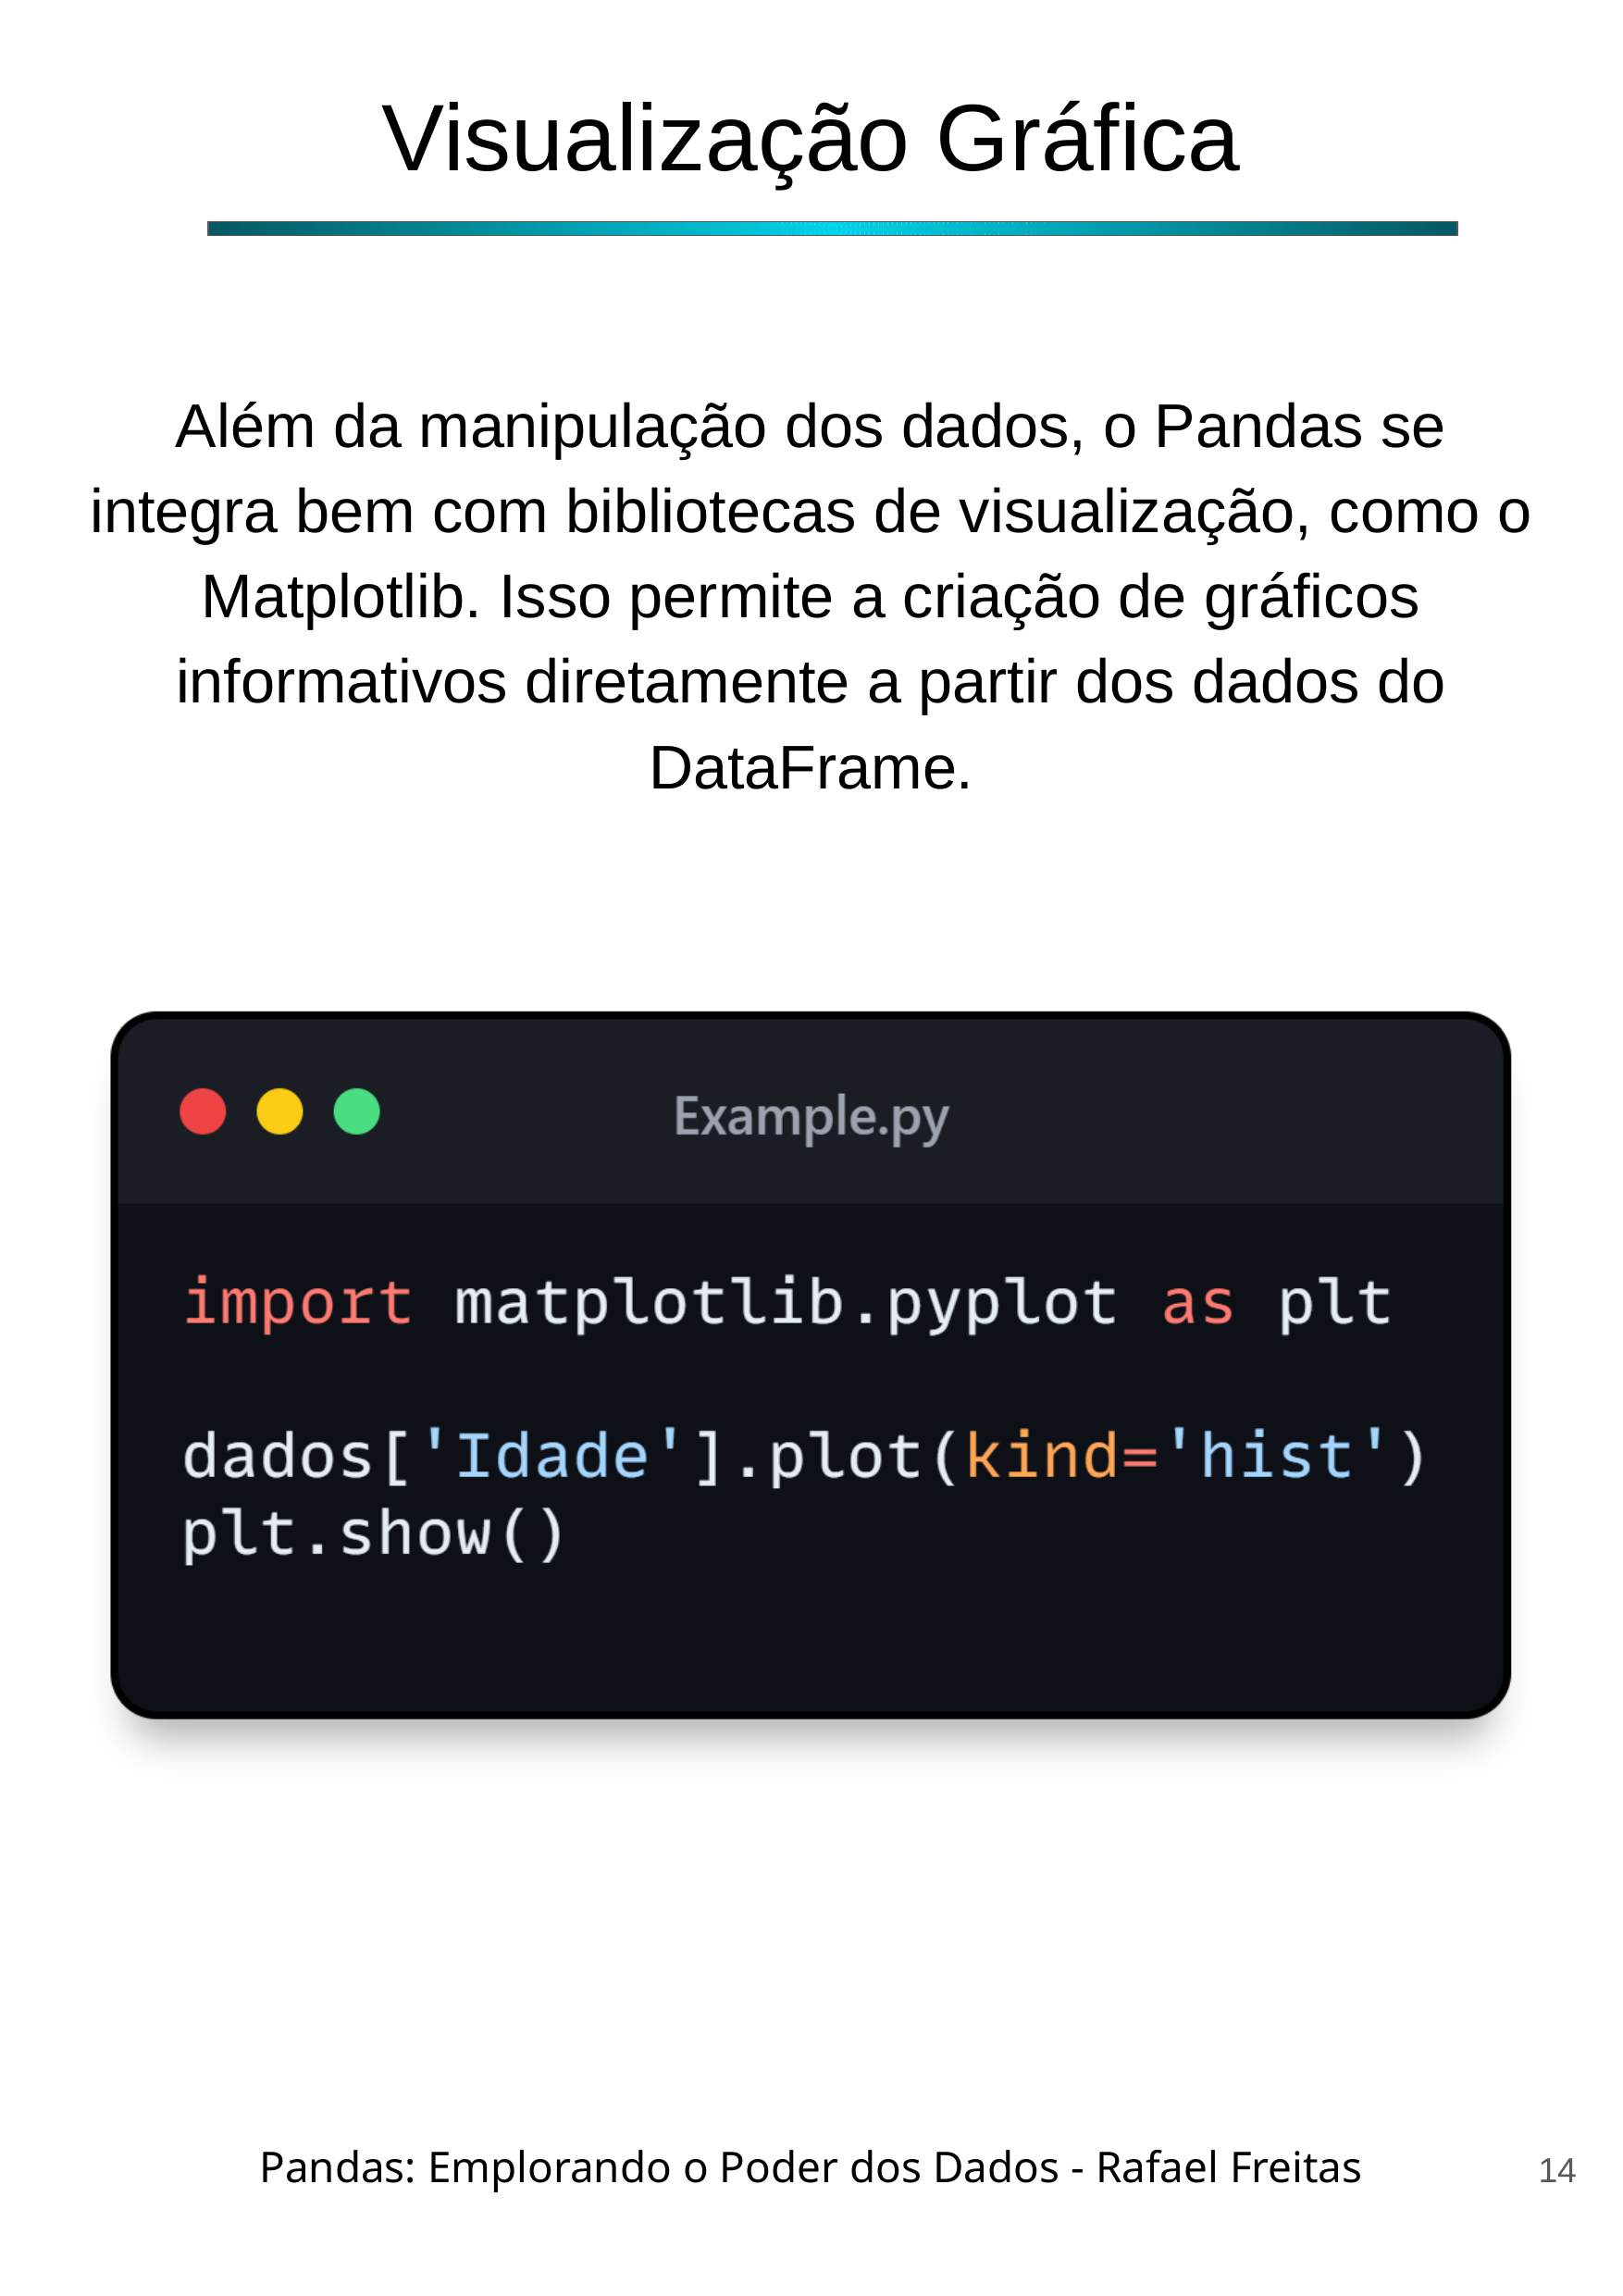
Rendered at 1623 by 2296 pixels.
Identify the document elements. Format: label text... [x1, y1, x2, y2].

picture [22, 788, 1601, 1943]
text_box [207, 221, 1457, 236]
list Além da manipulação dos dados, o Pandas se integra bem com bibliotecas de visualização, como o Matplotlib. Isso permite a criação de gráficos informativos diretamente a partir dos dados do DataFrame. [55, 350, 1568, 786]
slide_number ‹#› [1504, 2080, 1602, 2257]
text_box Pandas: Emplorando o Poder dos Dados - Rafael Freitas [55, 2127, 1568, 2206]
title Visualização Gráfica [55, 51, 1568, 307]
